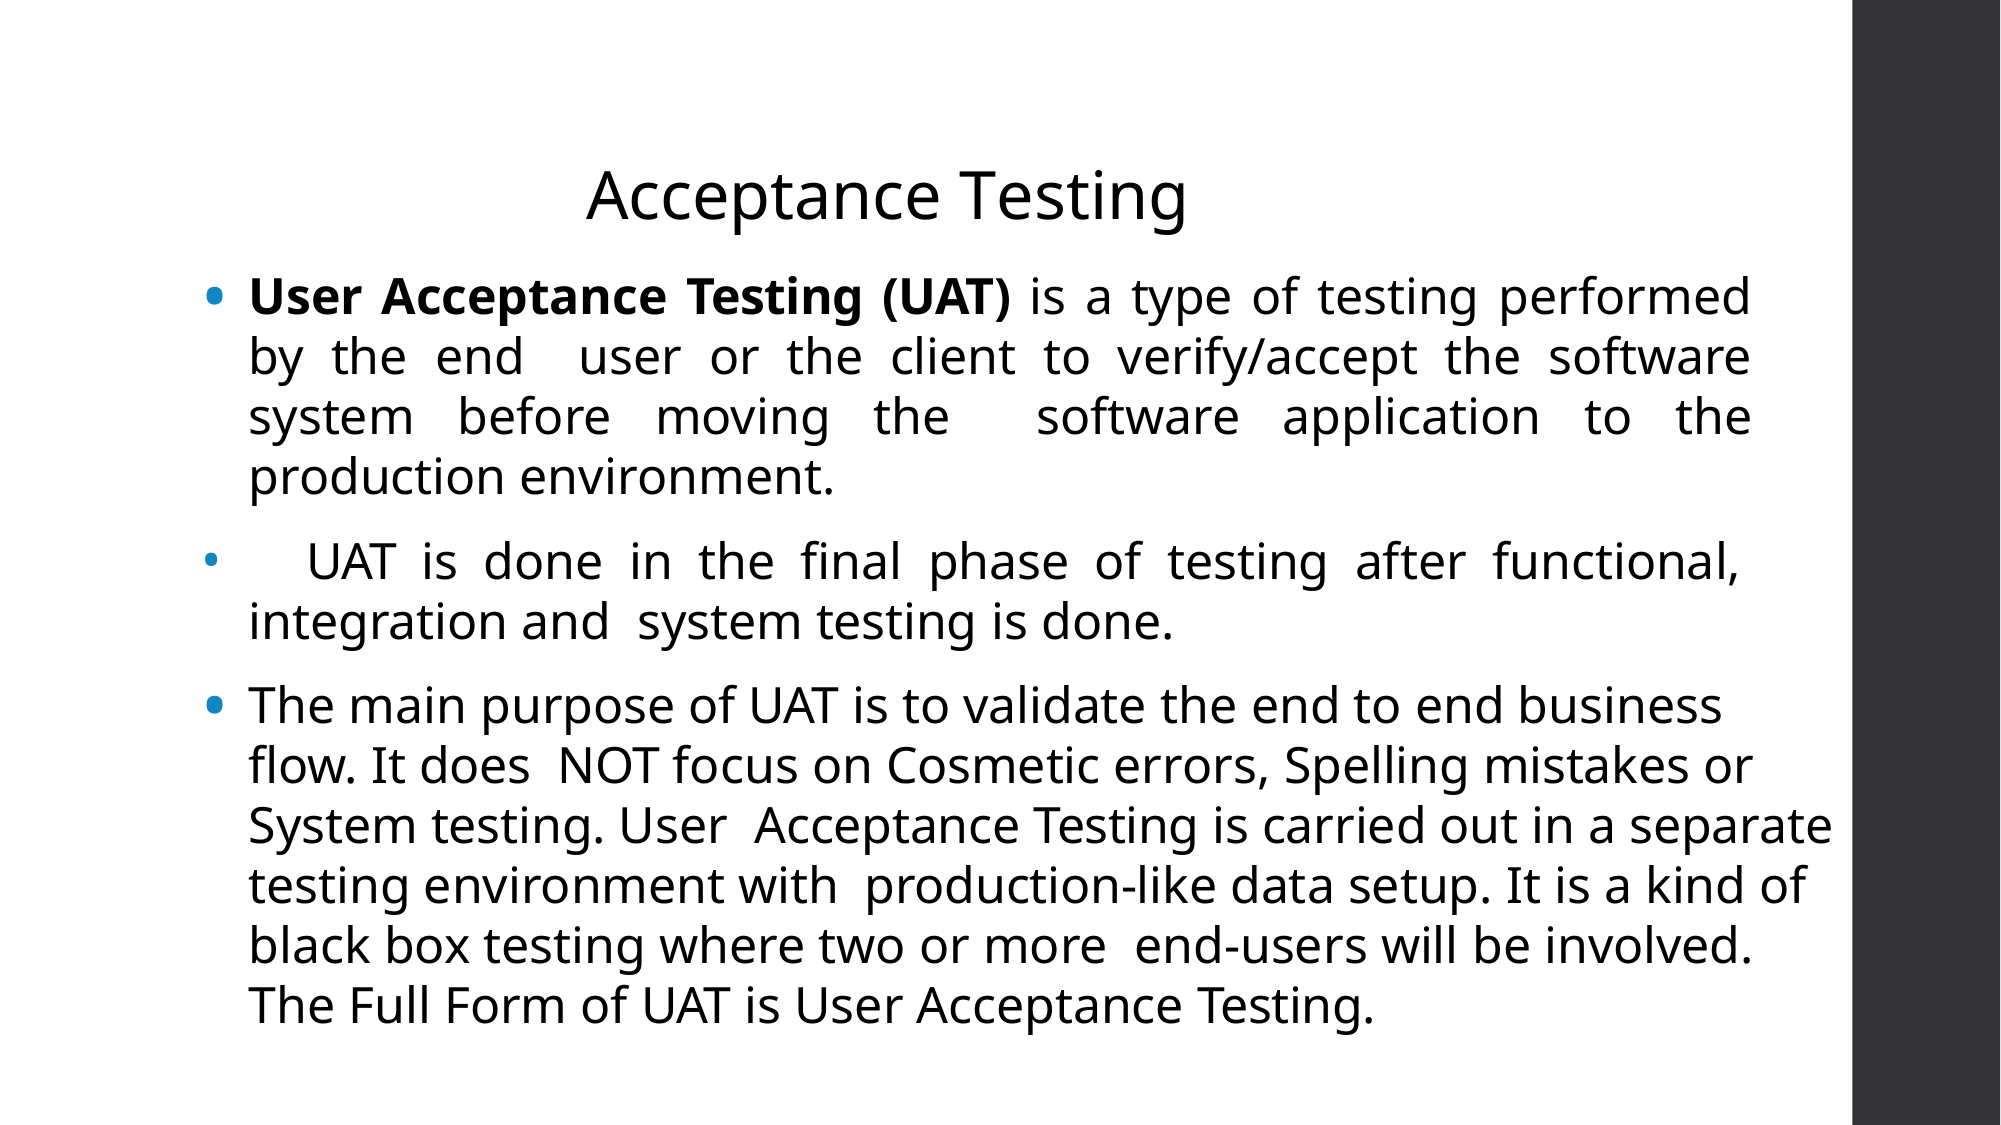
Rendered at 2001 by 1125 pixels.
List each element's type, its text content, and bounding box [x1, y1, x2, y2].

title Acceptance Testing [583, 42, 1438, 233]
text_box User Acceptance Testing (UAT) is a type of testing performed by the end user or the client to verify/accept the software system before moving the software application to the production environment. UAT is done in the final phase of testing after functional, integration and system testing is done. The main purpose of UAT is to validate the end to end business flow. It does NOT focus on Cosmetic errors, Spelling mistakes or System testing. User Acceptance Testing is carried out in a separate testing environment with production-like data setup. It is a kind of black box testing where two or more end-users will be involved. The Full Form of UAT is User Acceptance Testing. [199, 262, 1836, 1034]
